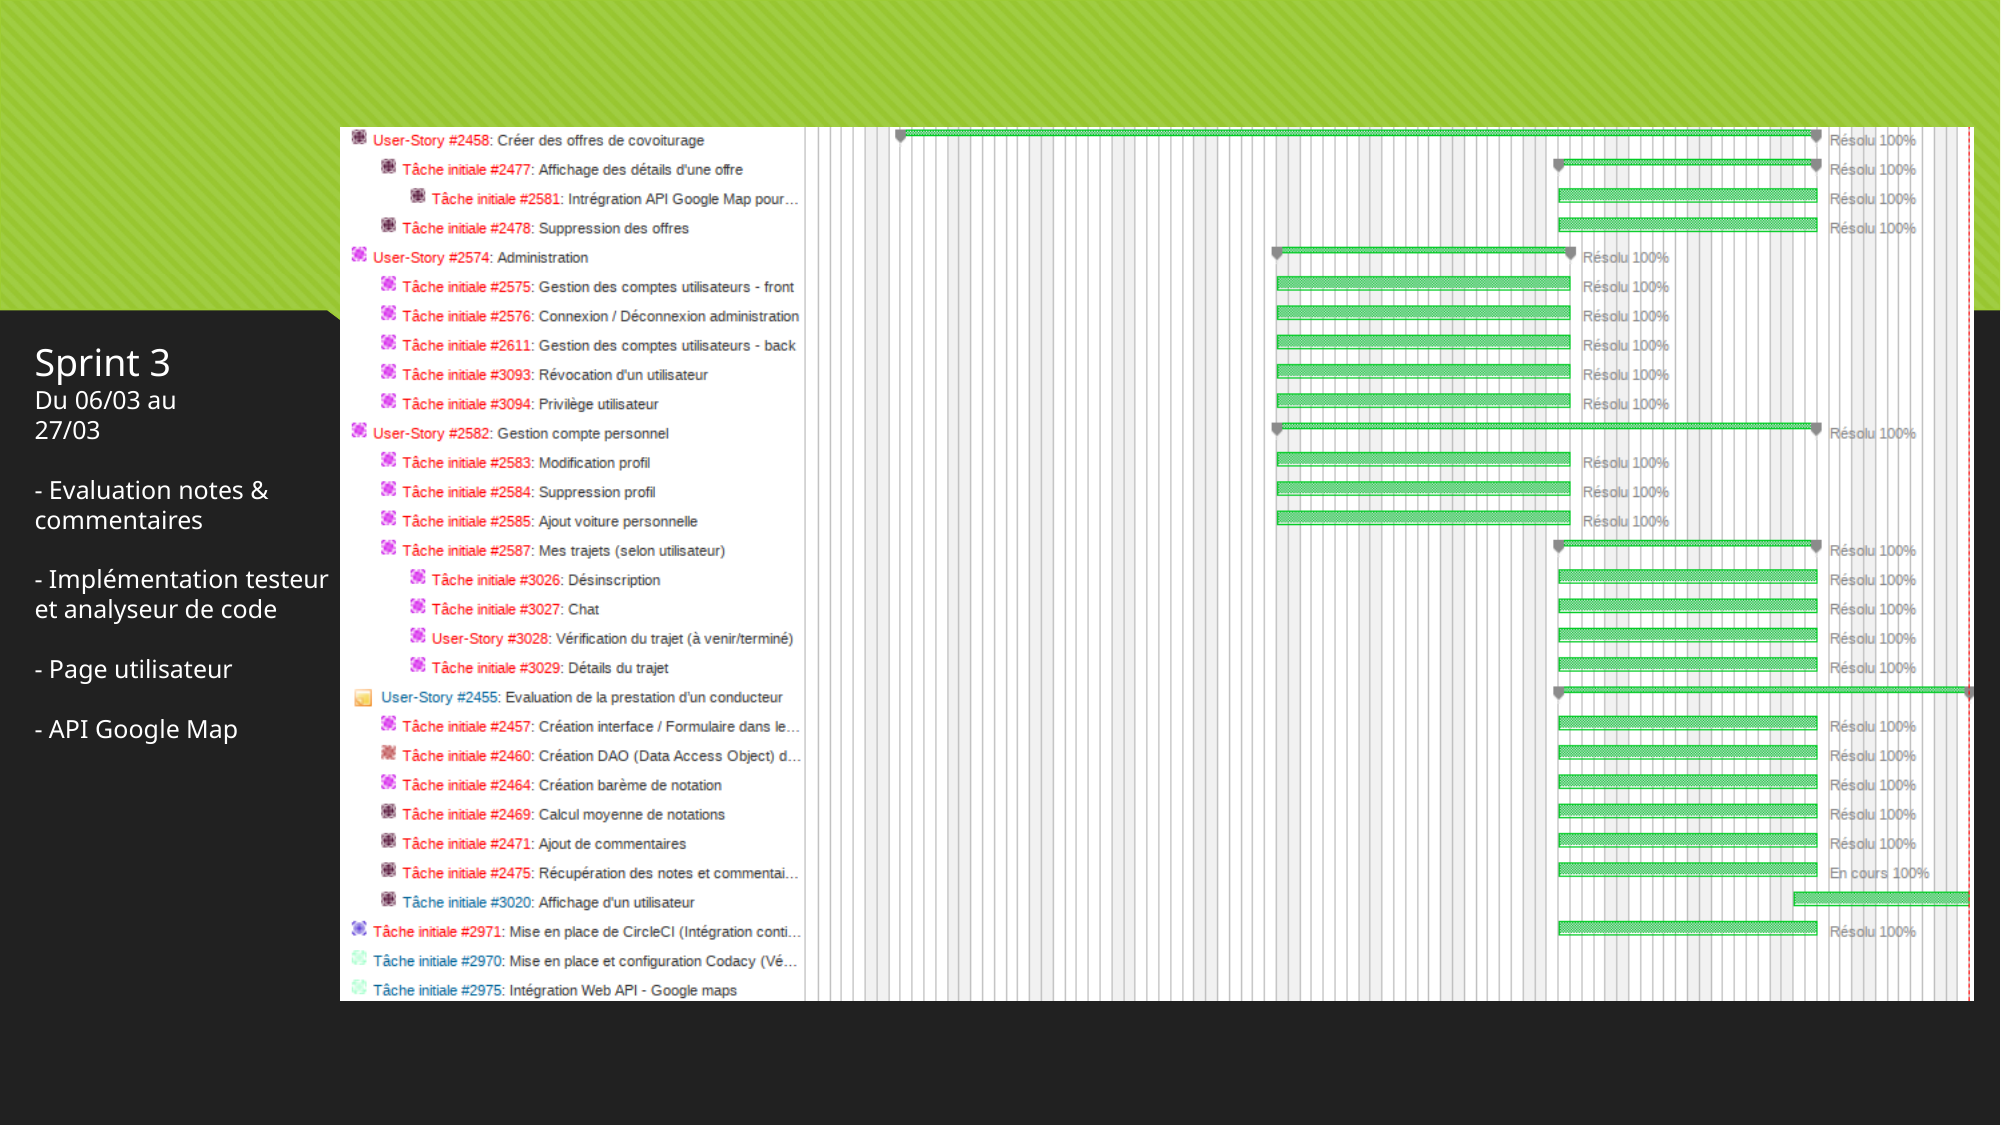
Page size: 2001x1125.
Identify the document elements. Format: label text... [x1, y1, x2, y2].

picture [340, 127, 1974, 1001]
text_box Sprint 3 Du 06/03 au 27/03 - Evaluation notes & commentaires - Implémentation testeur et analyseur de code - Page utilisateur - API Google Map [19, 331, 340, 811]
